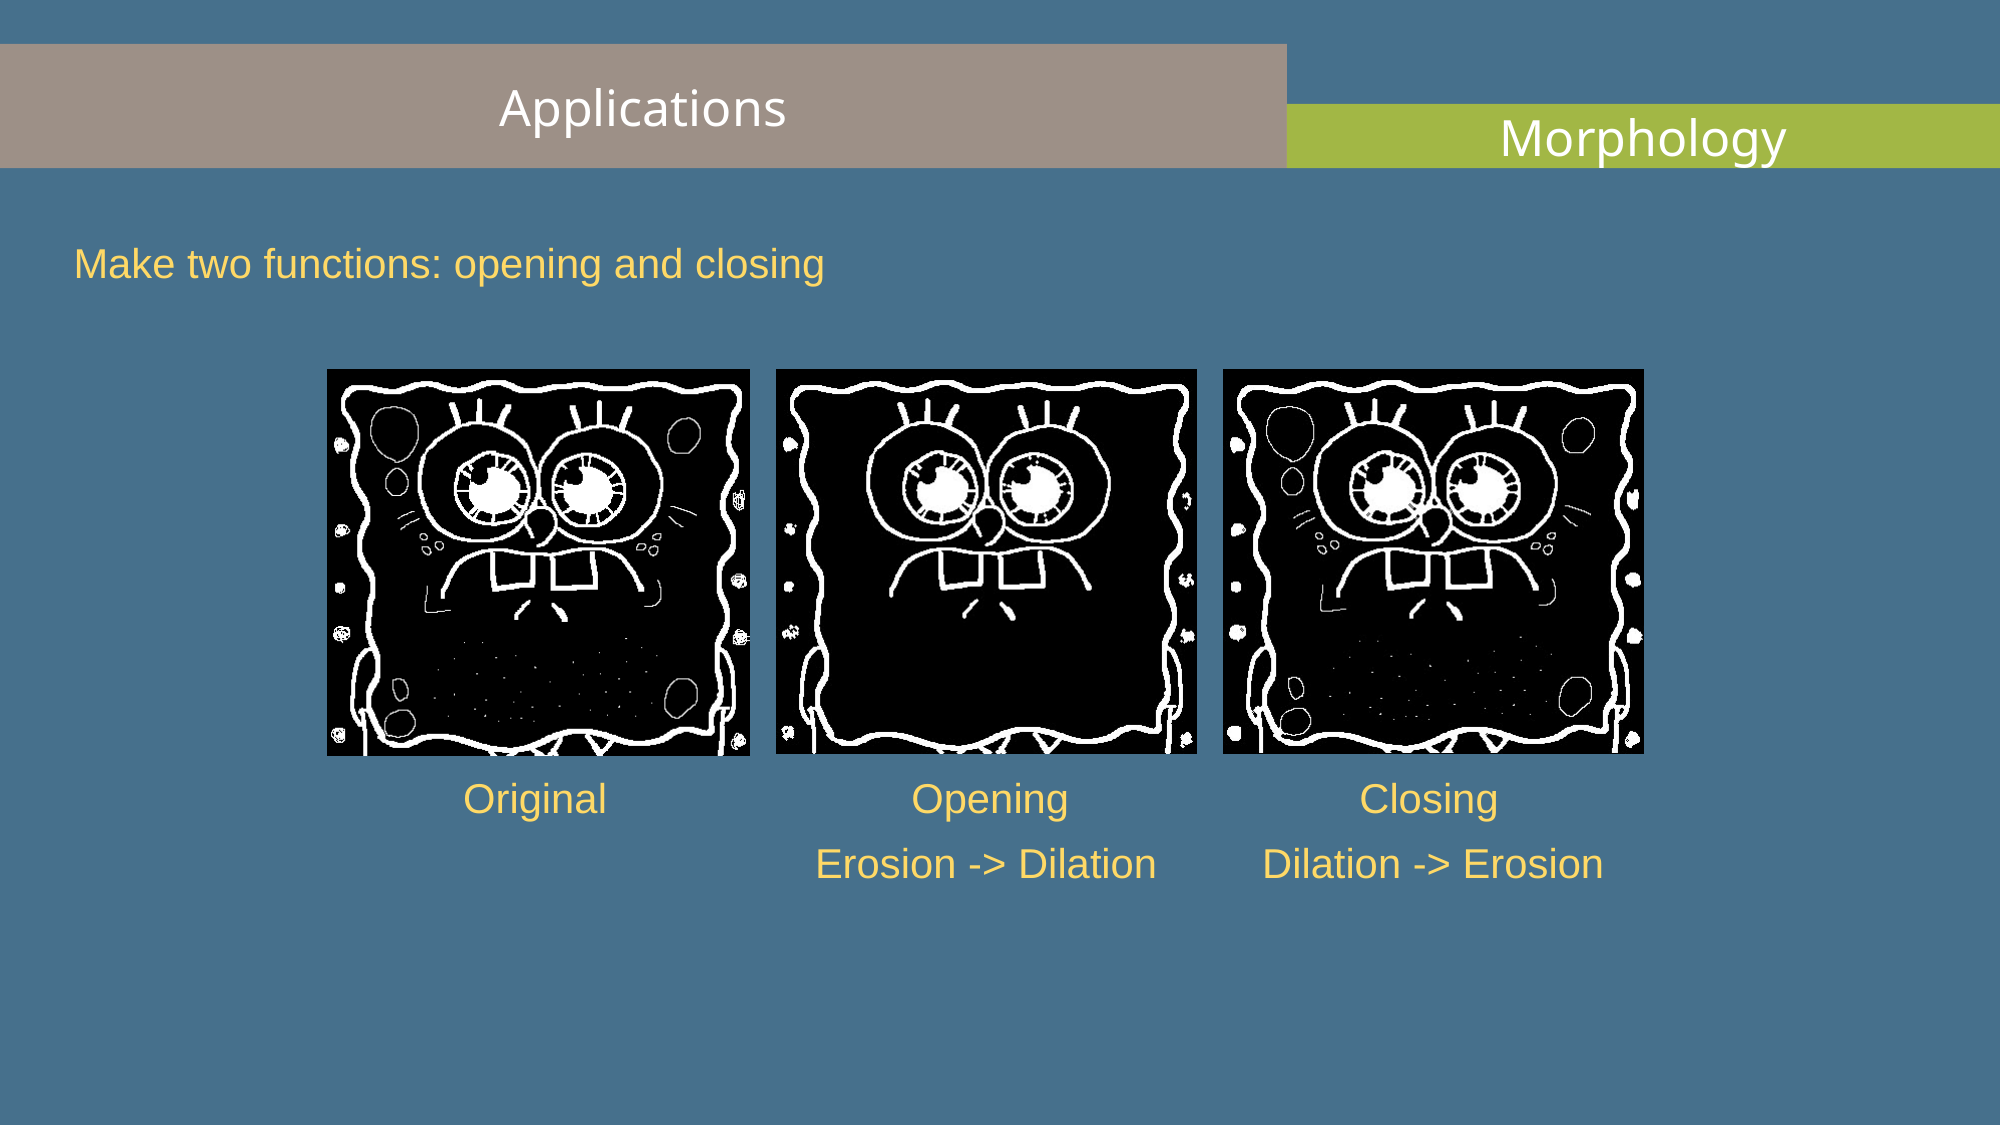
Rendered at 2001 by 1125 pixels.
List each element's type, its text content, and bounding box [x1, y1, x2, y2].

text_box Make two functions: opening and closing [58, 229, 1871, 295]
text_box Applications [0, 43, 1288, 169]
text_box Closing [1344, 764, 1525, 829]
text_box Morphology [1286, 103, 2000, 169]
text_box Opening [896, 764, 1092, 829]
text_box Original [448, 764, 628, 829]
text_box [327, 369, 1644, 756]
text_box Erosion -> Dilation [776, 829, 1197, 895]
text_box Dilation -> Erosion [1223, 829, 1644, 895]
